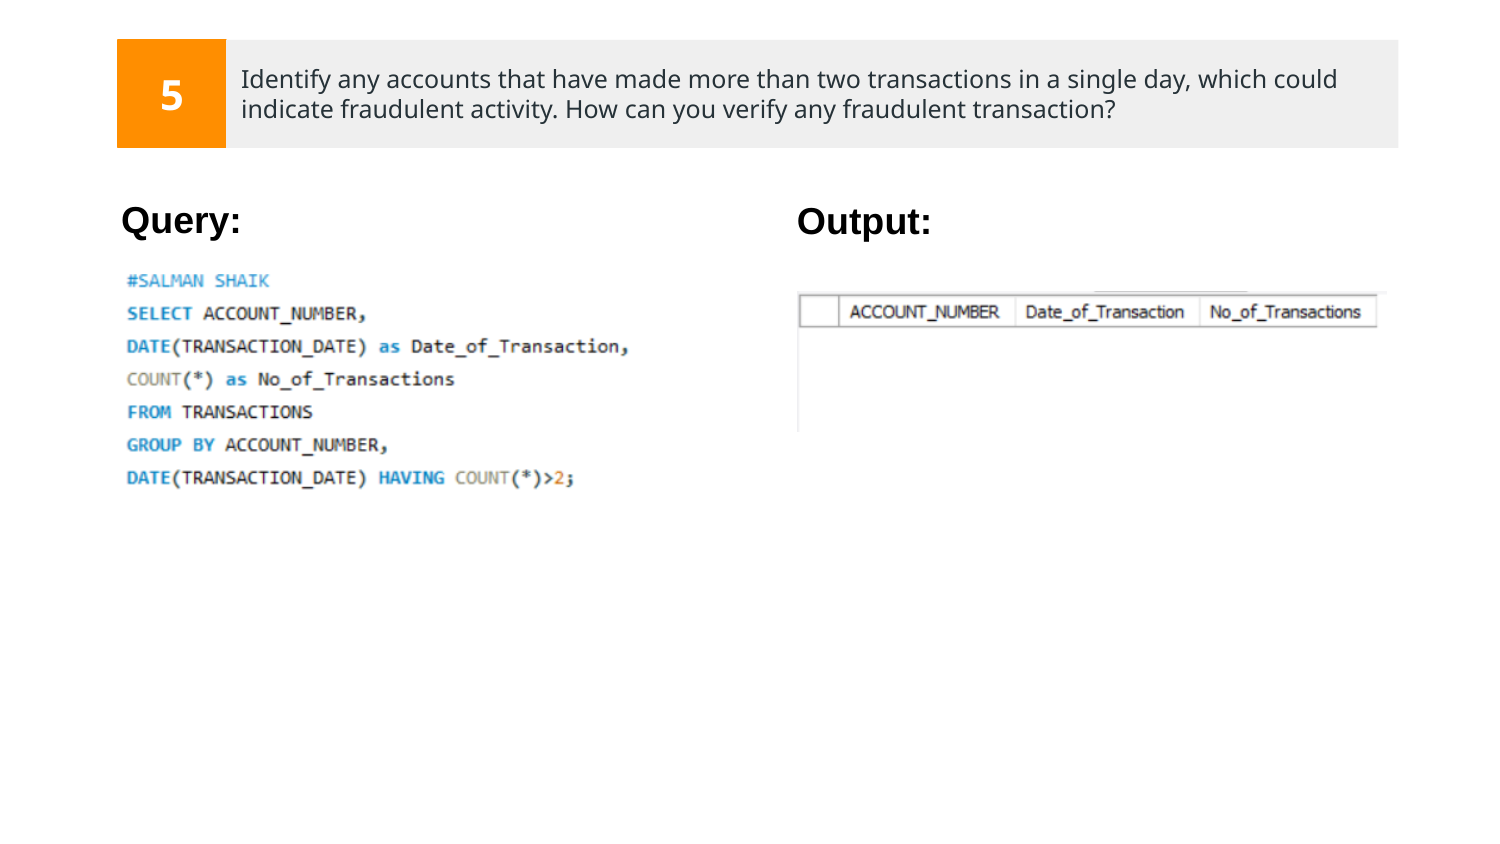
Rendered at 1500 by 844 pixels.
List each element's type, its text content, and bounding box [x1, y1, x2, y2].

text_box Query: [106, 188, 396, 249]
text_box 5 [118, 39, 226, 148]
text_box Identify any accounts that have made more than two transactions in a single day, which could indicate fraudulent activity. How can you verify any fraudulent transaction? [226, 39, 1399, 148]
picture [796, 291, 1388, 433]
picture [117, 268, 652, 523]
text_box Output: [782, 189, 1117, 250]
